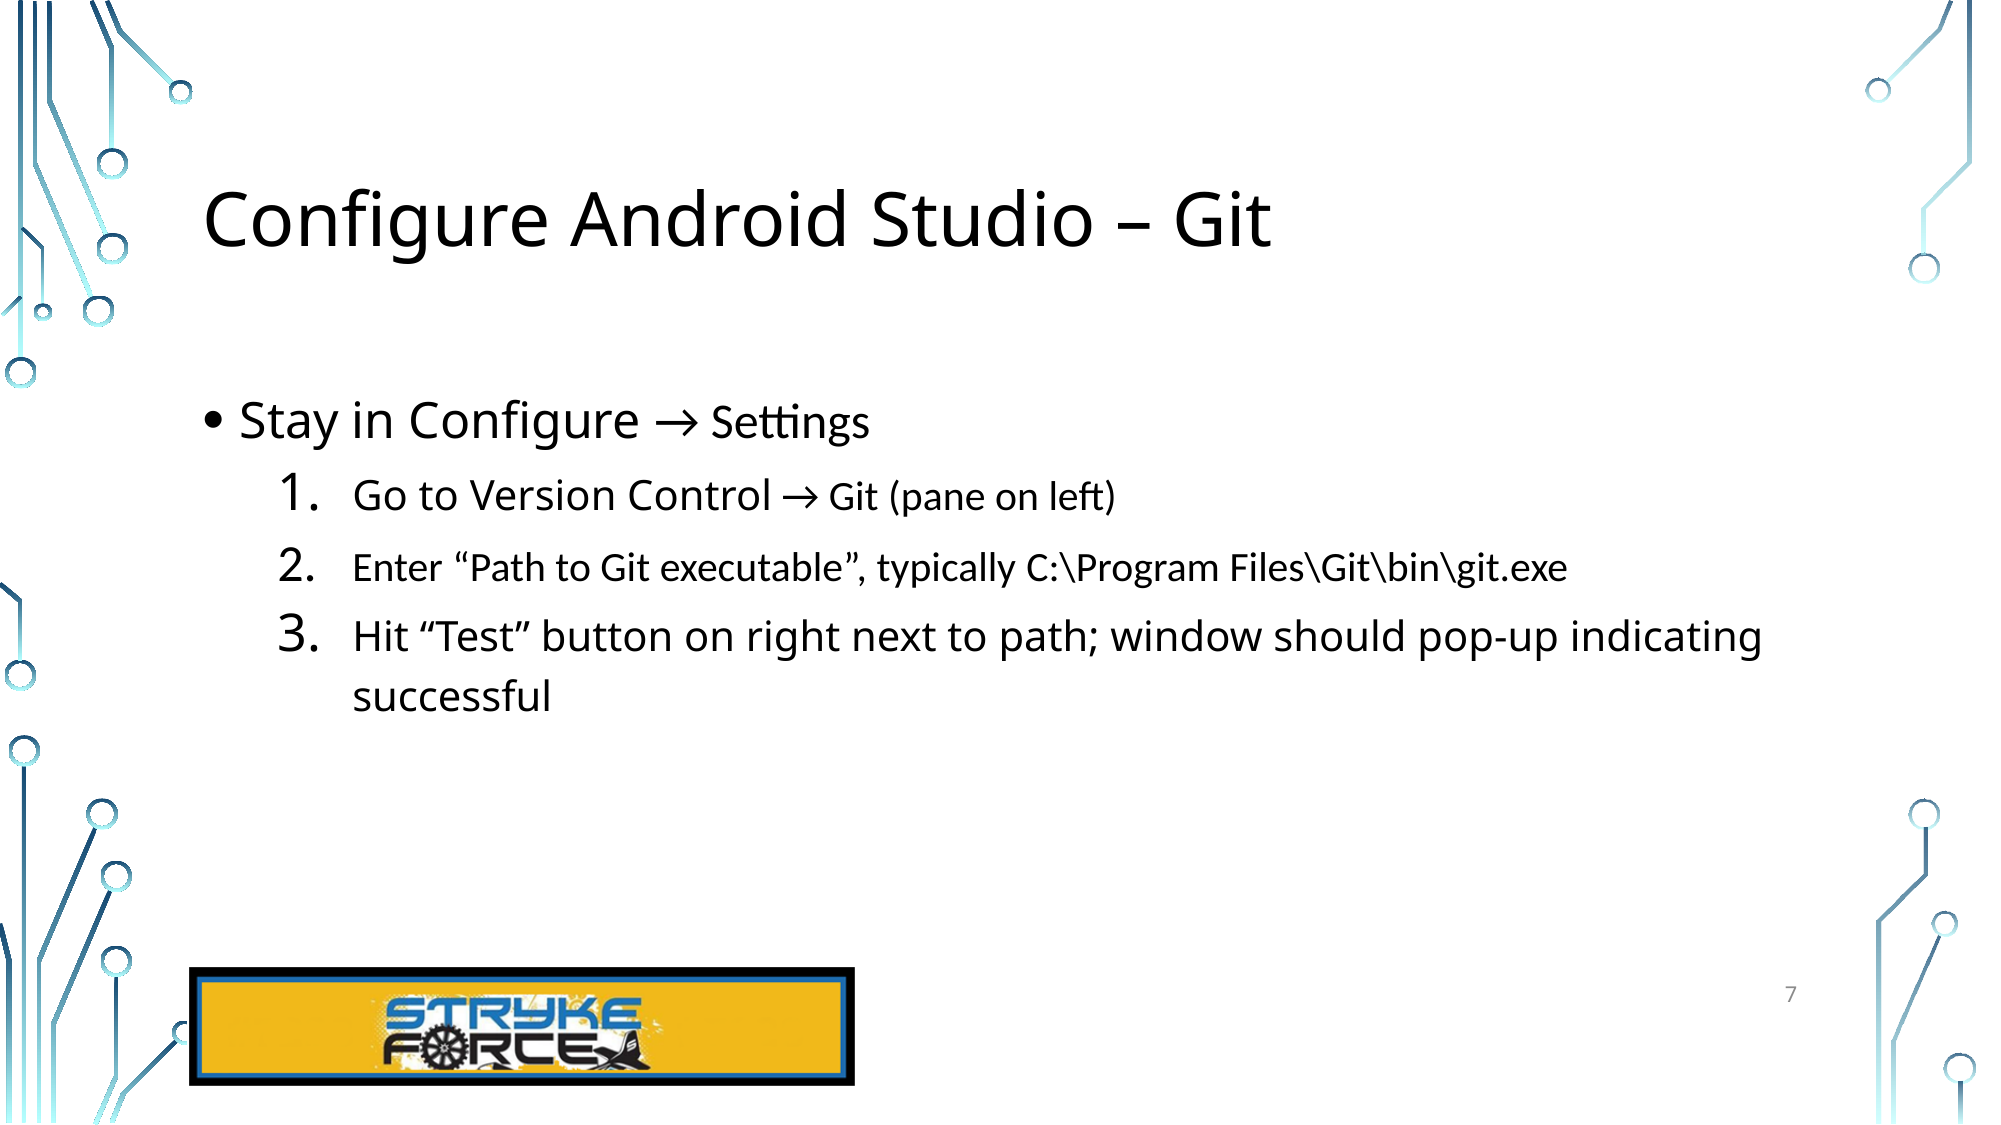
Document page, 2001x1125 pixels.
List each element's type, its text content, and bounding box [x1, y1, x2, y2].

footer [187, 965, 1211, 1025]
slide_number 7 [1685, 965, 1813, 1025]
picture [187, 1025, 857, 1088]
title Configure Android Studio – Git [187, 101, 1813, 344]
list Stay in Configure → Settings Go to Version Control → Git (pane on left) Enter “Path to Git executable”, typically C:\Program Files\Git\bin\git.exe Hit “Test” button on right next to path; window should pop-up indicating successful [187, 369, 1813, 950]
